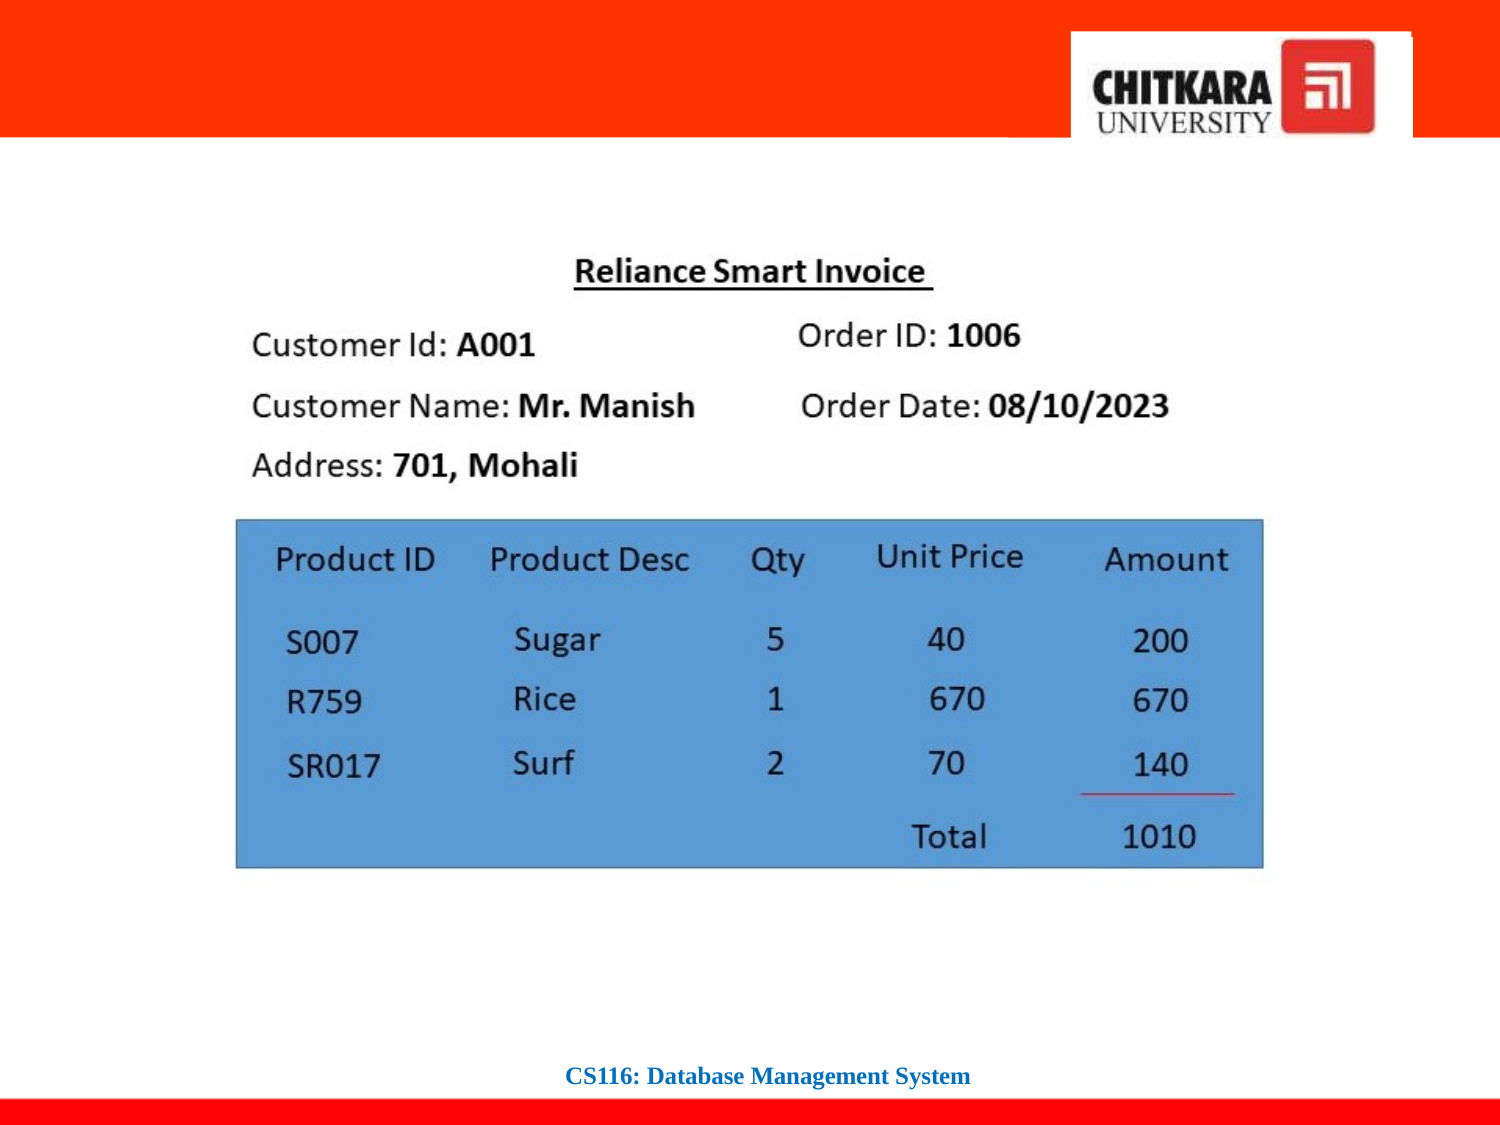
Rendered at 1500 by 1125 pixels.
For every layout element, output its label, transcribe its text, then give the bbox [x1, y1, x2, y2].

picture [0, 1098, 1500, 1125]
footer CS116: Database Management System [563, 1060, 975, 1100]
picture [1074, 37, 1390, 138]
picture [222, 239, 1278, 886]
